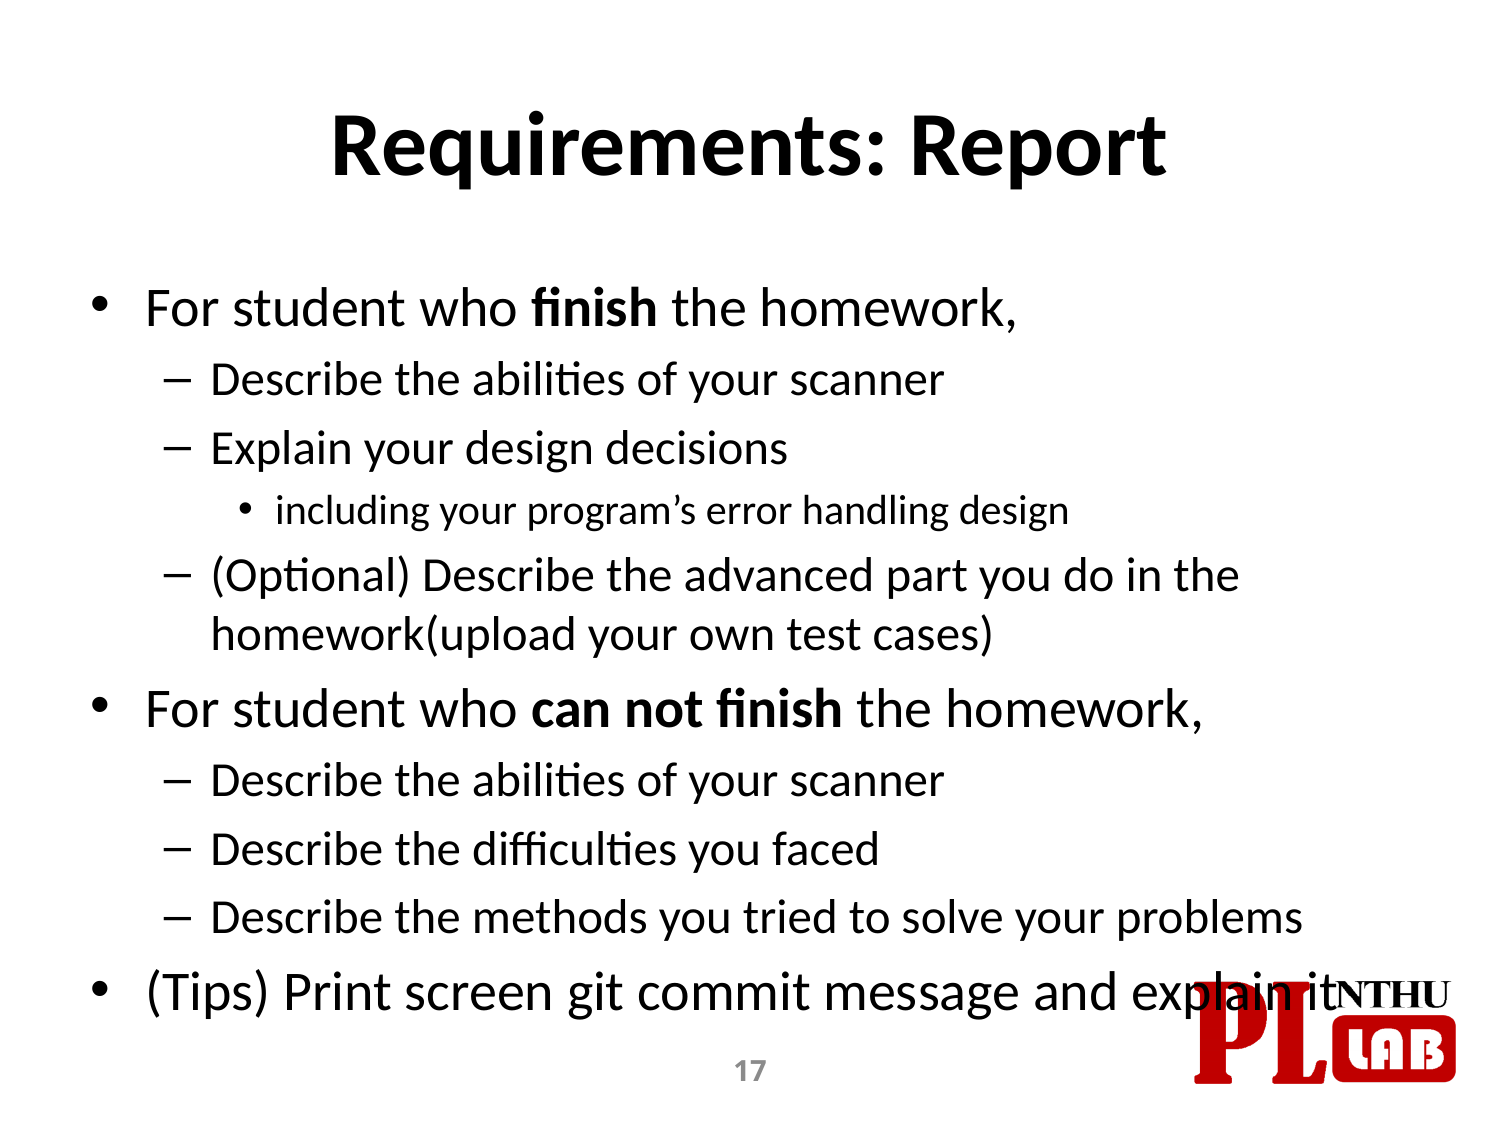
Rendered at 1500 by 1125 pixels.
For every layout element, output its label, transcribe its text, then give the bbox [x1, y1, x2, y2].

slide_number 17 [575, 1042, 925, 1103]
picture [1187, 964, 1467, 1094]
title Requirements: Report [75, 45, 1425, 233]
list For student who finish the homework, Describe the abilities of your scanner Explain your design decisions including your program’s error handling design (Optional) Describe the advanced part you do in the homework(upload your own test cases) For student who can not finish the homework, Describe the abilities of your scanner Describe the difficulties you faced Describe the methods you tried to solve your problems (Tips) Print screen git commit message and explain it [75, 262, 1425, 1047]
